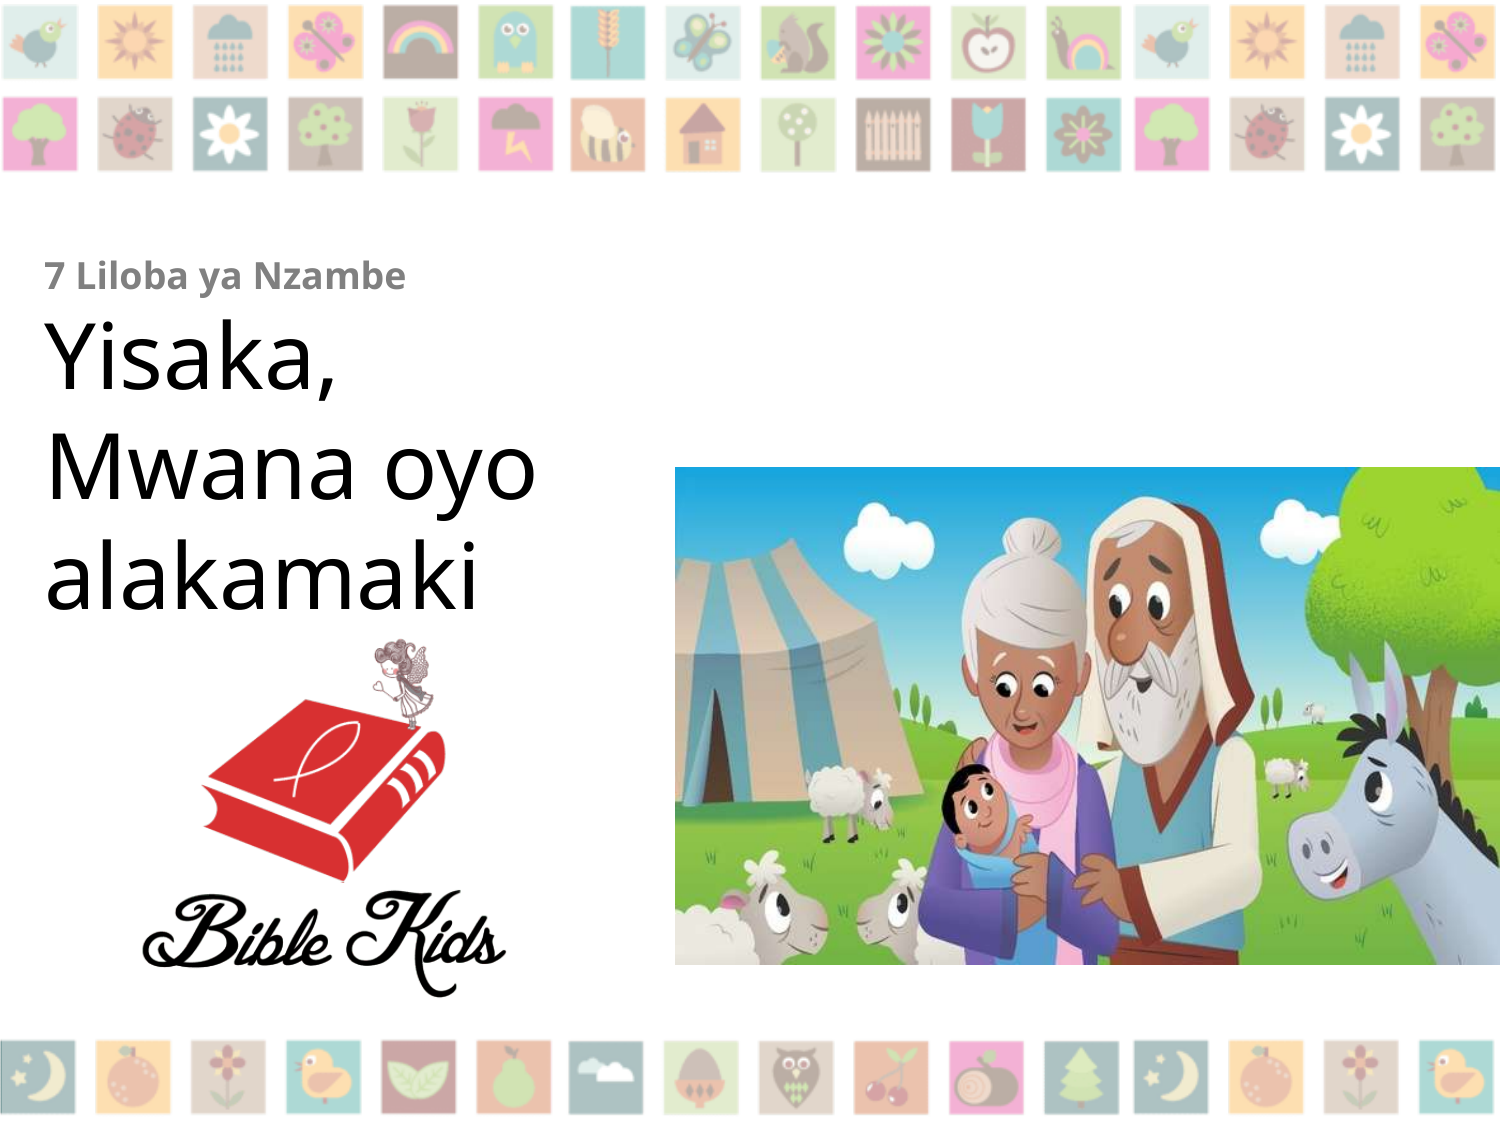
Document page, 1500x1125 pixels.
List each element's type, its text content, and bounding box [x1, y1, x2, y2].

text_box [0, 3, 1500, 181]
picture [117, 600, 544, 1027]
text_box 7 Liloba ya Nzambe [29, 244, 632, 290]
picture [675, 467, 1500, 965]
text_box Yisaka, Mwana oyo alakamaki [29, 290, 675, 636]
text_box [0, 1028, 1500, 1118]
